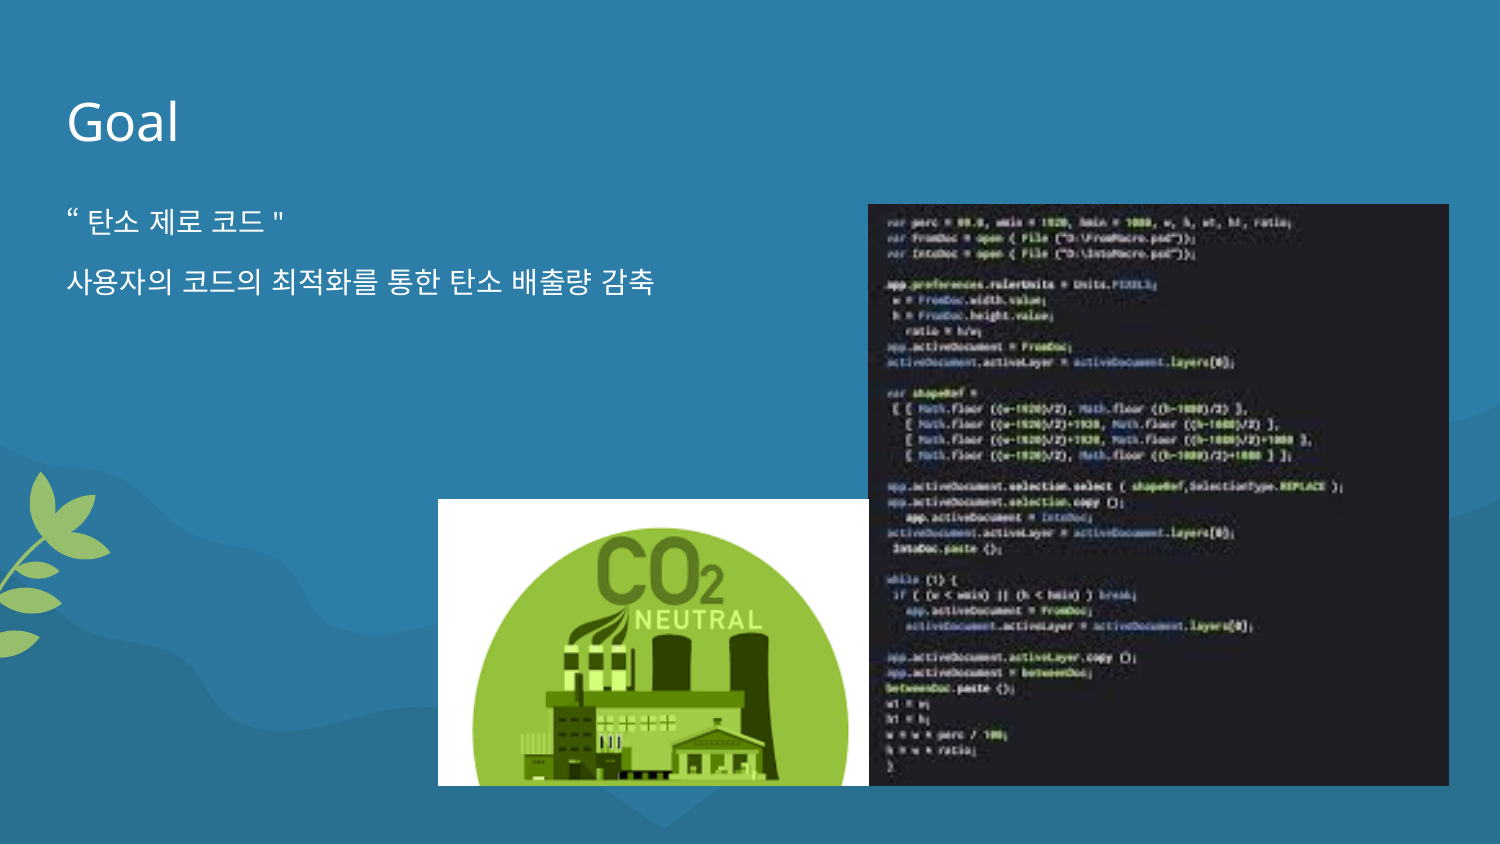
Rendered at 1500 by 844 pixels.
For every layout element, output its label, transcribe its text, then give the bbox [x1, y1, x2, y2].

title Goal [51, 72, 1449, 167]
text_box “탄소 제로 코드" 사용자의 코드의 최적화를 통한 탄소 배출량 감축 [51, 188, 1449, 750]
picture [438, 204, 1450, 786]
